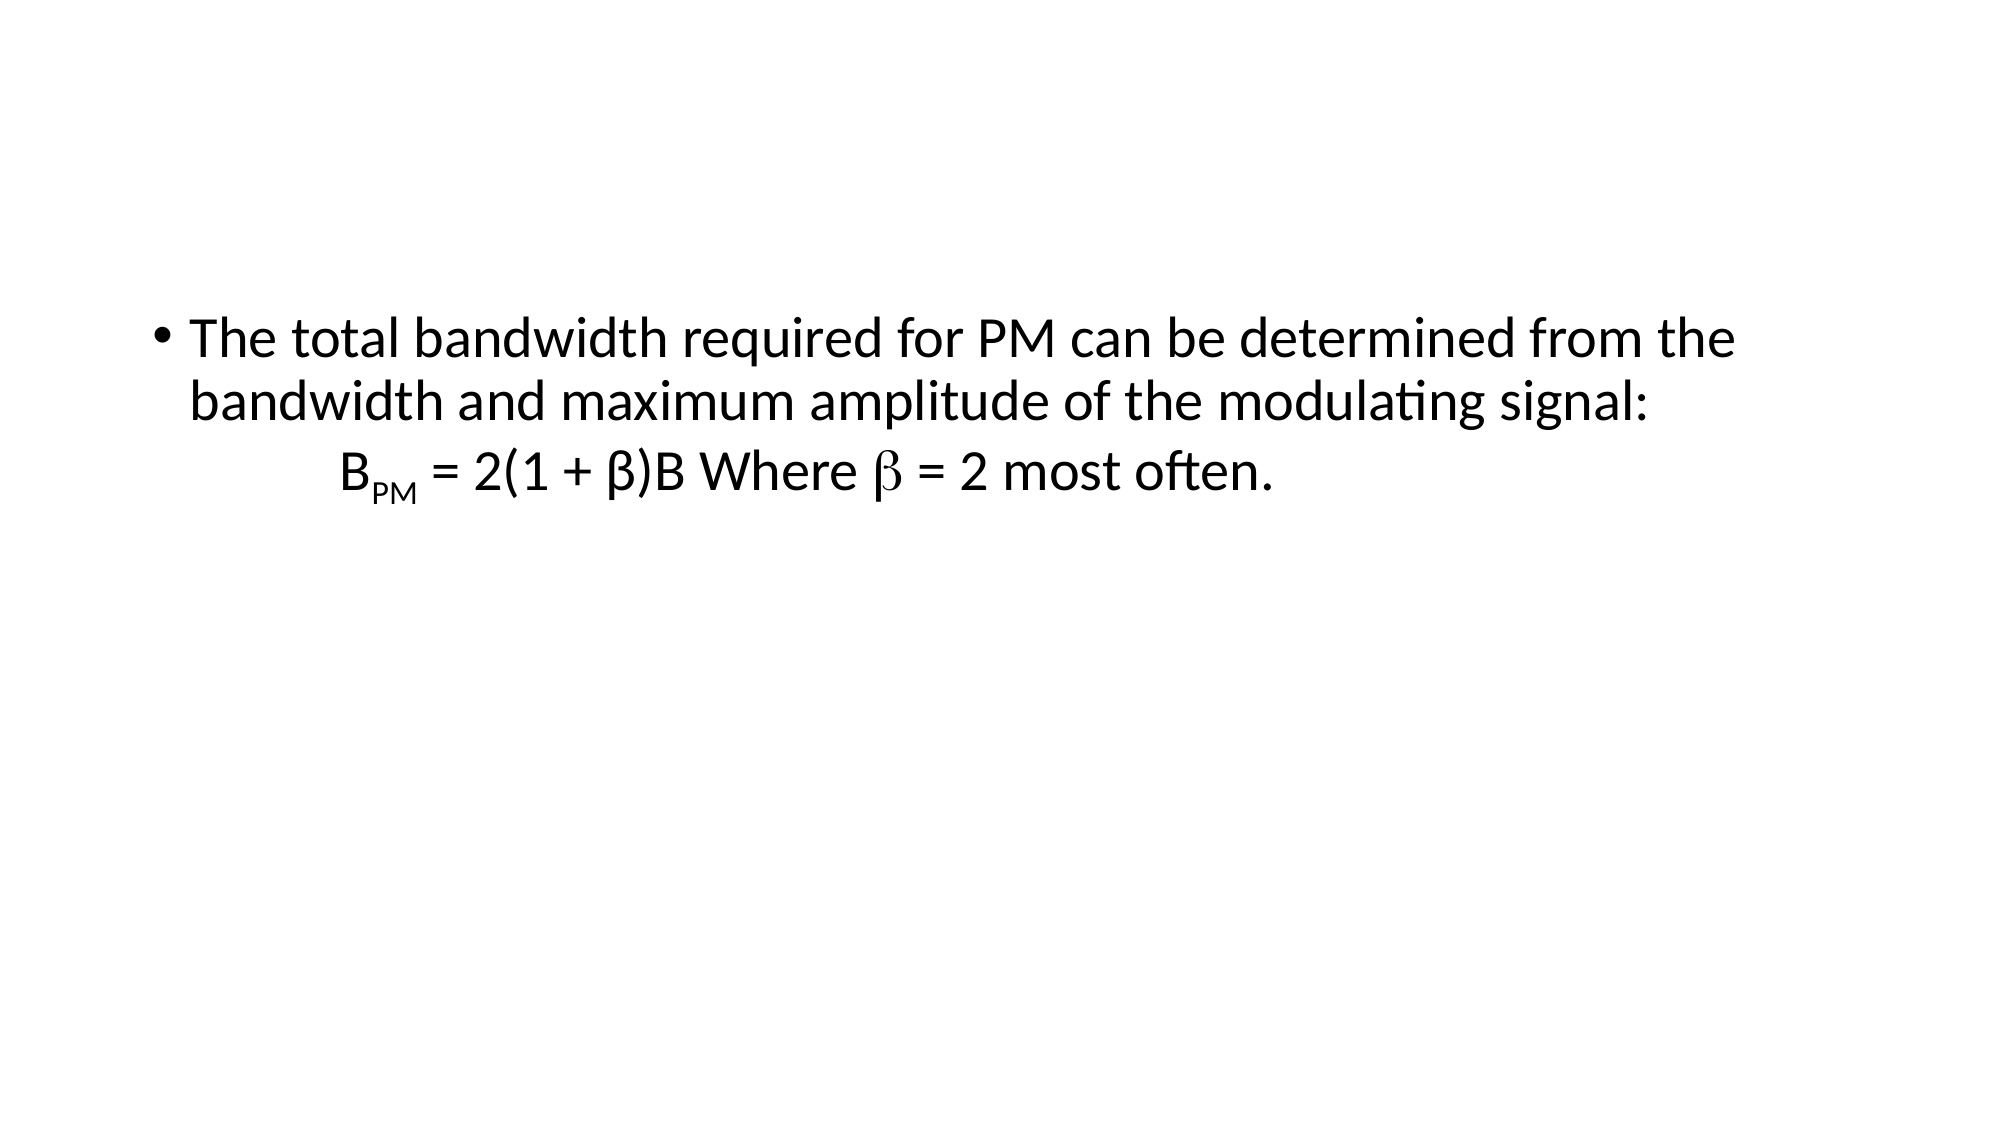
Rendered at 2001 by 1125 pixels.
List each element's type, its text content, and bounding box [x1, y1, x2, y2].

list The total bandwidth required for PM can be determined from the bandwidth and maximum amplitude of the modulating signal: BPM = 2(1 + β)B Where  = 2 most often. [137, 299, 1863, 1014]
